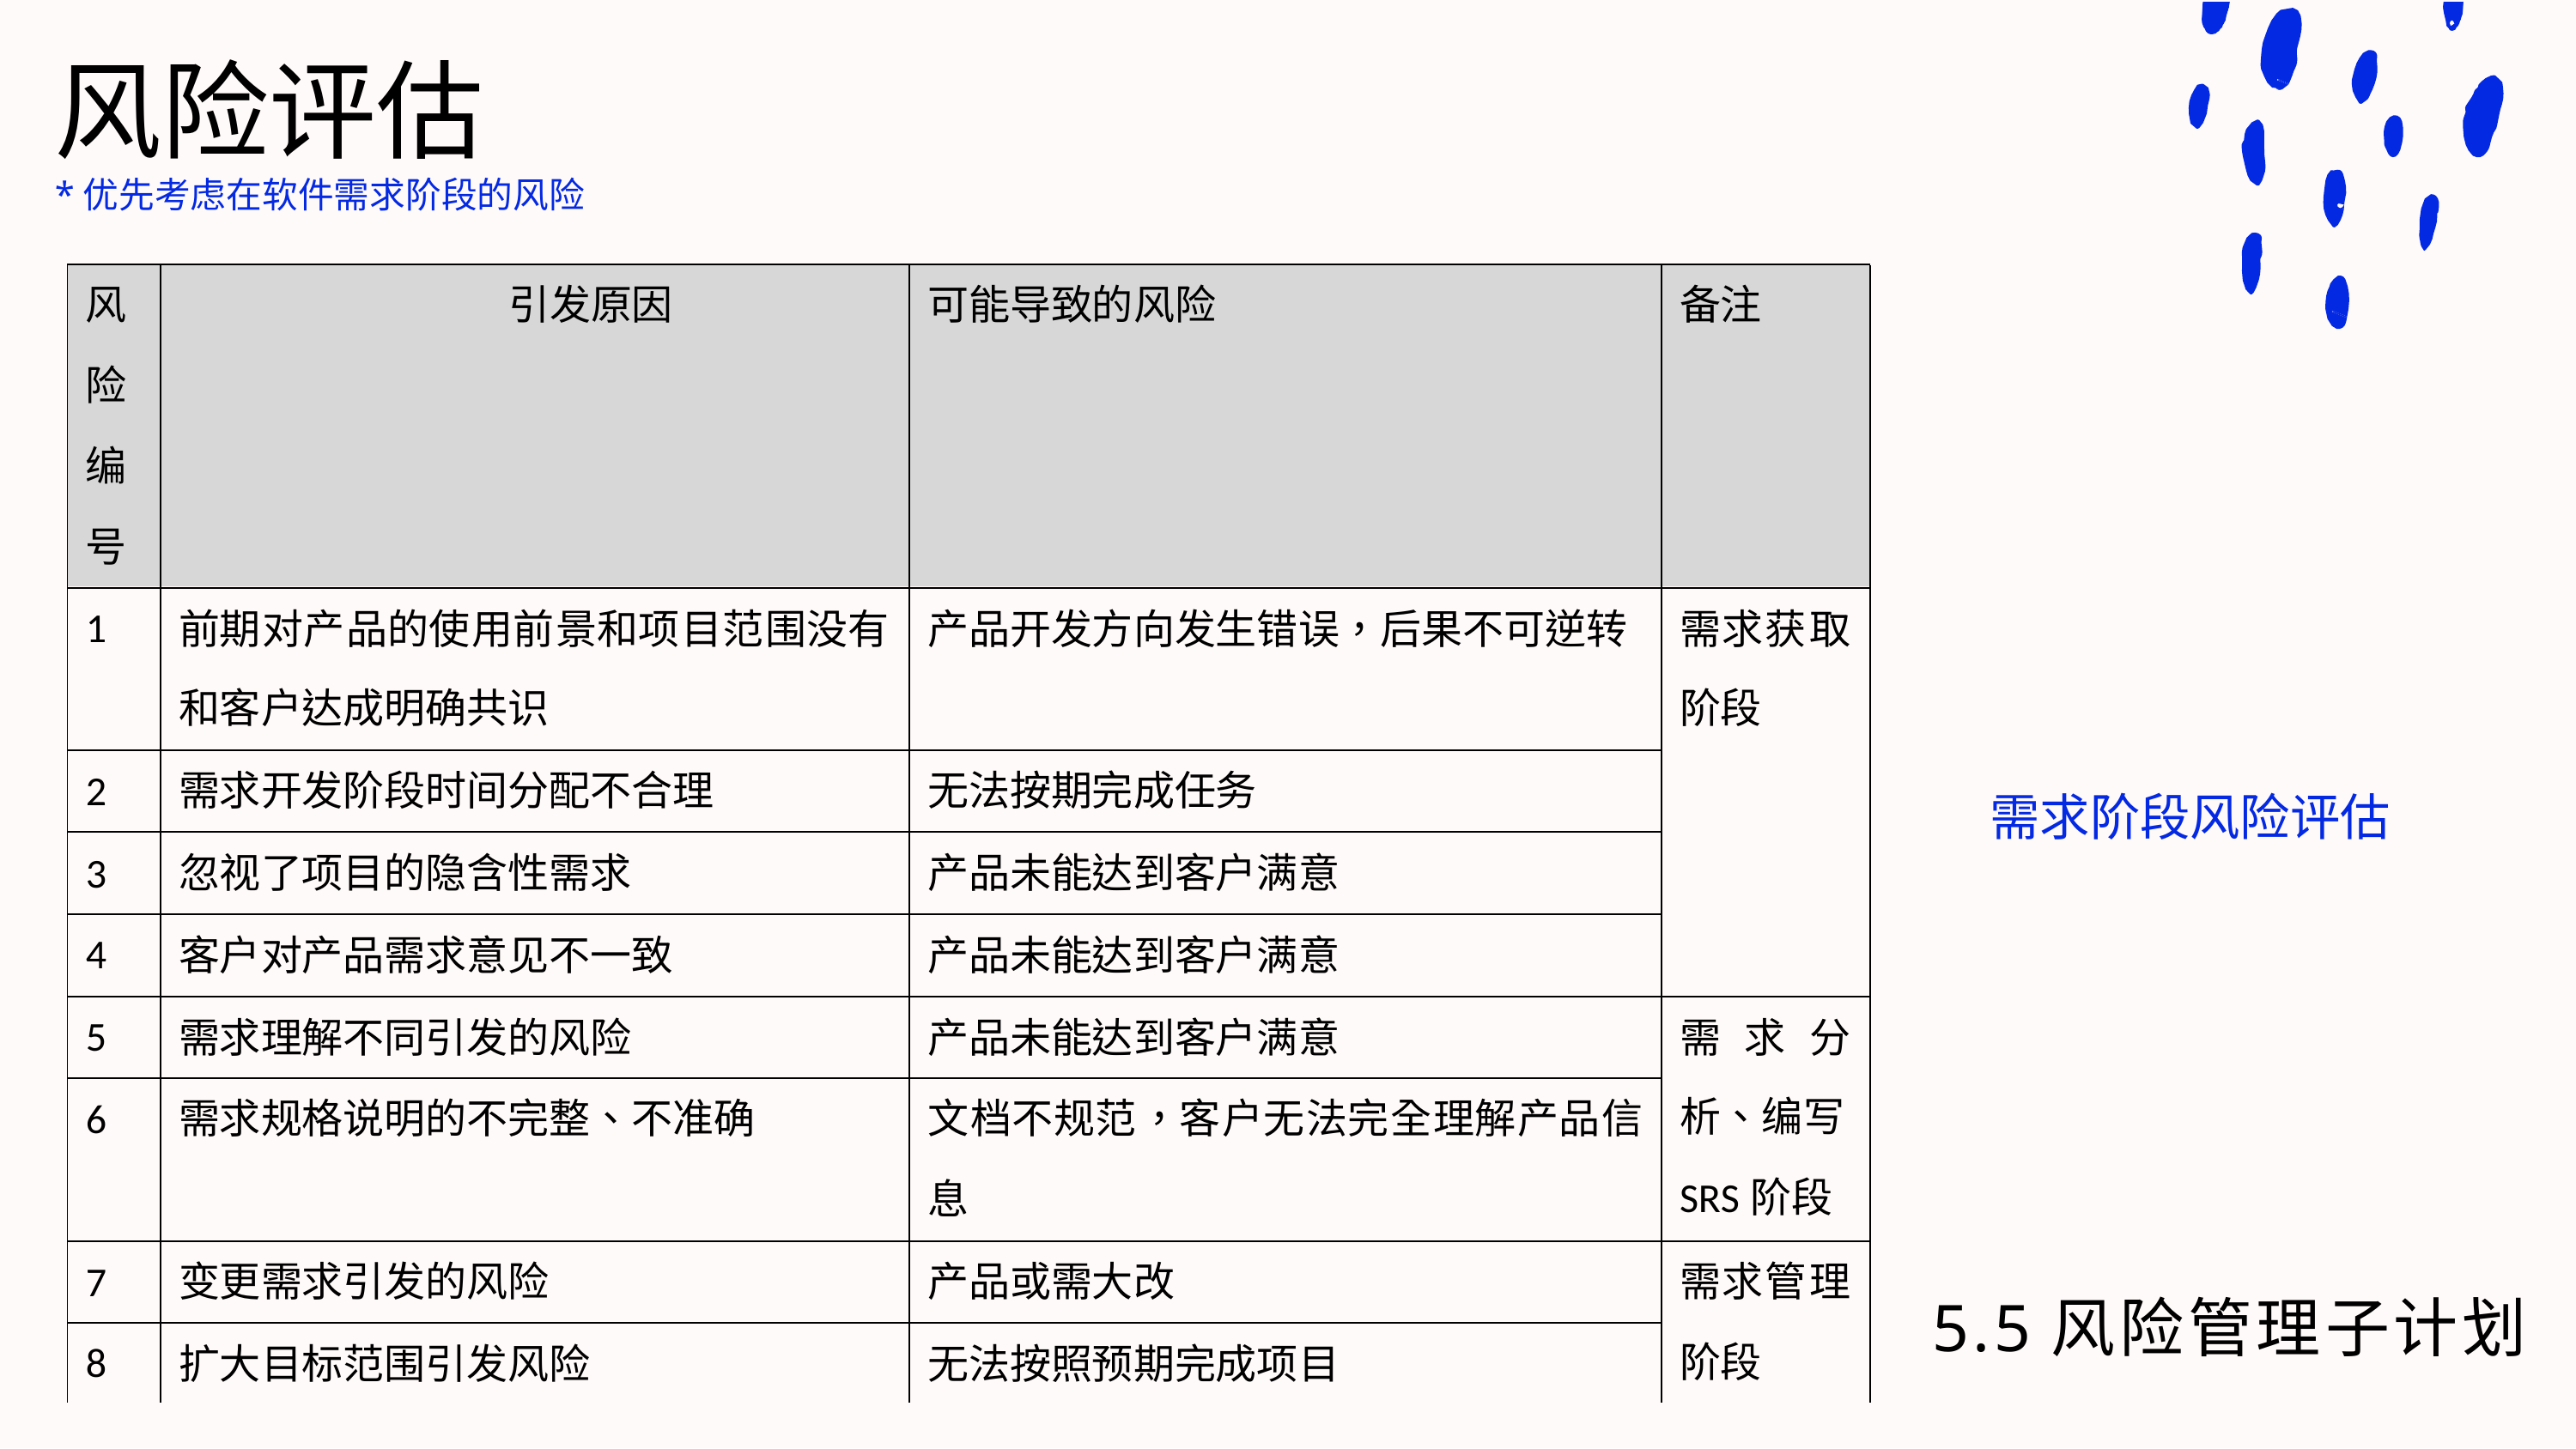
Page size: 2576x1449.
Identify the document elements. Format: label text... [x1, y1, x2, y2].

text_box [2188, 2, 2504, 330]
text_box 5.5风险管理子计划 [1929, 1258, 2576, 1410]
text_box 需求阶段风险评估 [2057, 779, 2403, 852]
picture [66, 251, 2055, 1403]
title 风险评估 *优先考虑在软件需求阶段的风险 [52, 15, 1030, 286]
